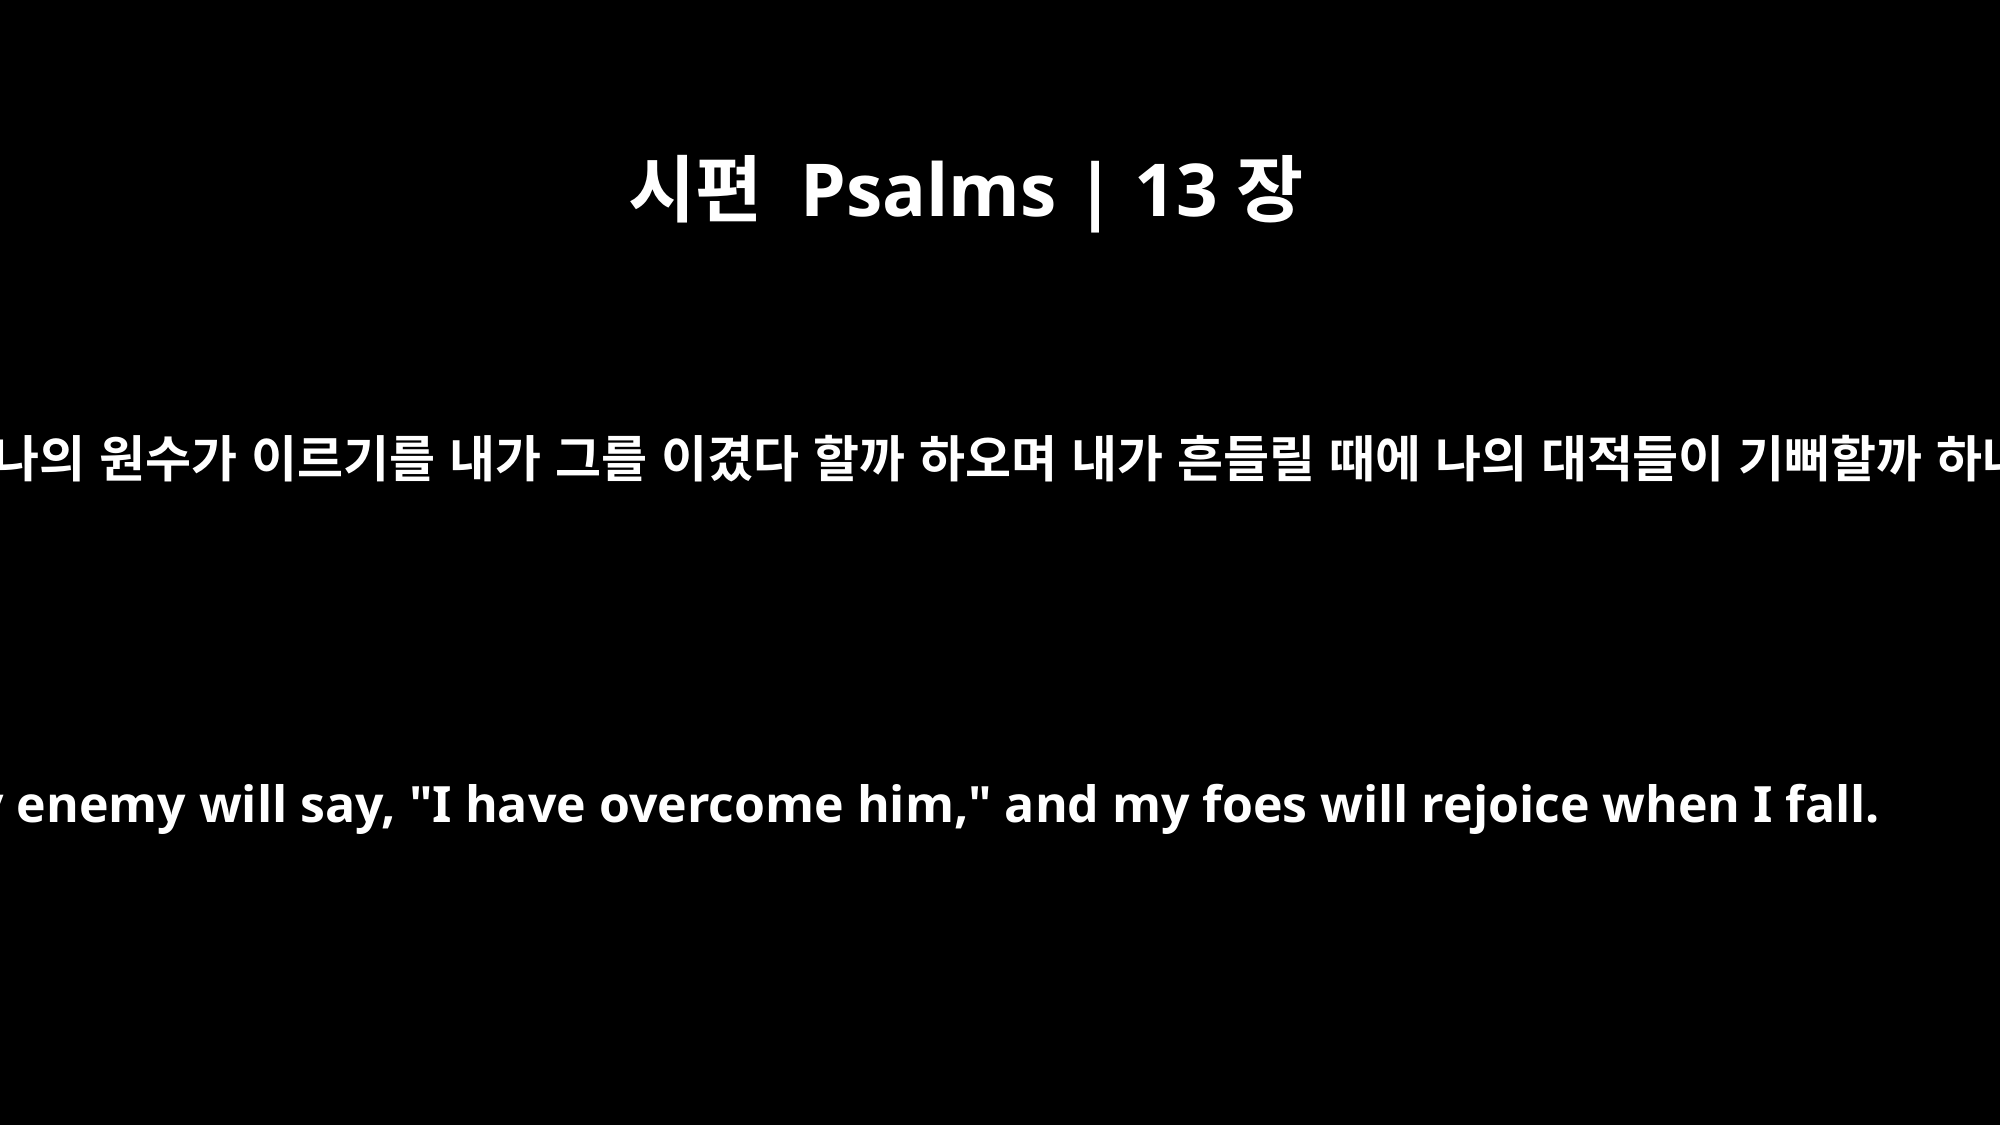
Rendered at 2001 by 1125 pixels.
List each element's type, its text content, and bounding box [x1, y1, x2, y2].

text_box 시편 Psalms | 13장 [613, 136, 1319, 239]
text_box my enemy will say, "I have overcome him," and my foes will rejoice when I fall. [0, 764, 1896, 840]
text_box 4 두렵건대 나의 원수가 이르기를 내가 그를 이겼다 할까 하오며 내가 흔들릴 때에 나의 대적들이 기뻐할까 하나이다 [0, 359, 2000, 495]
